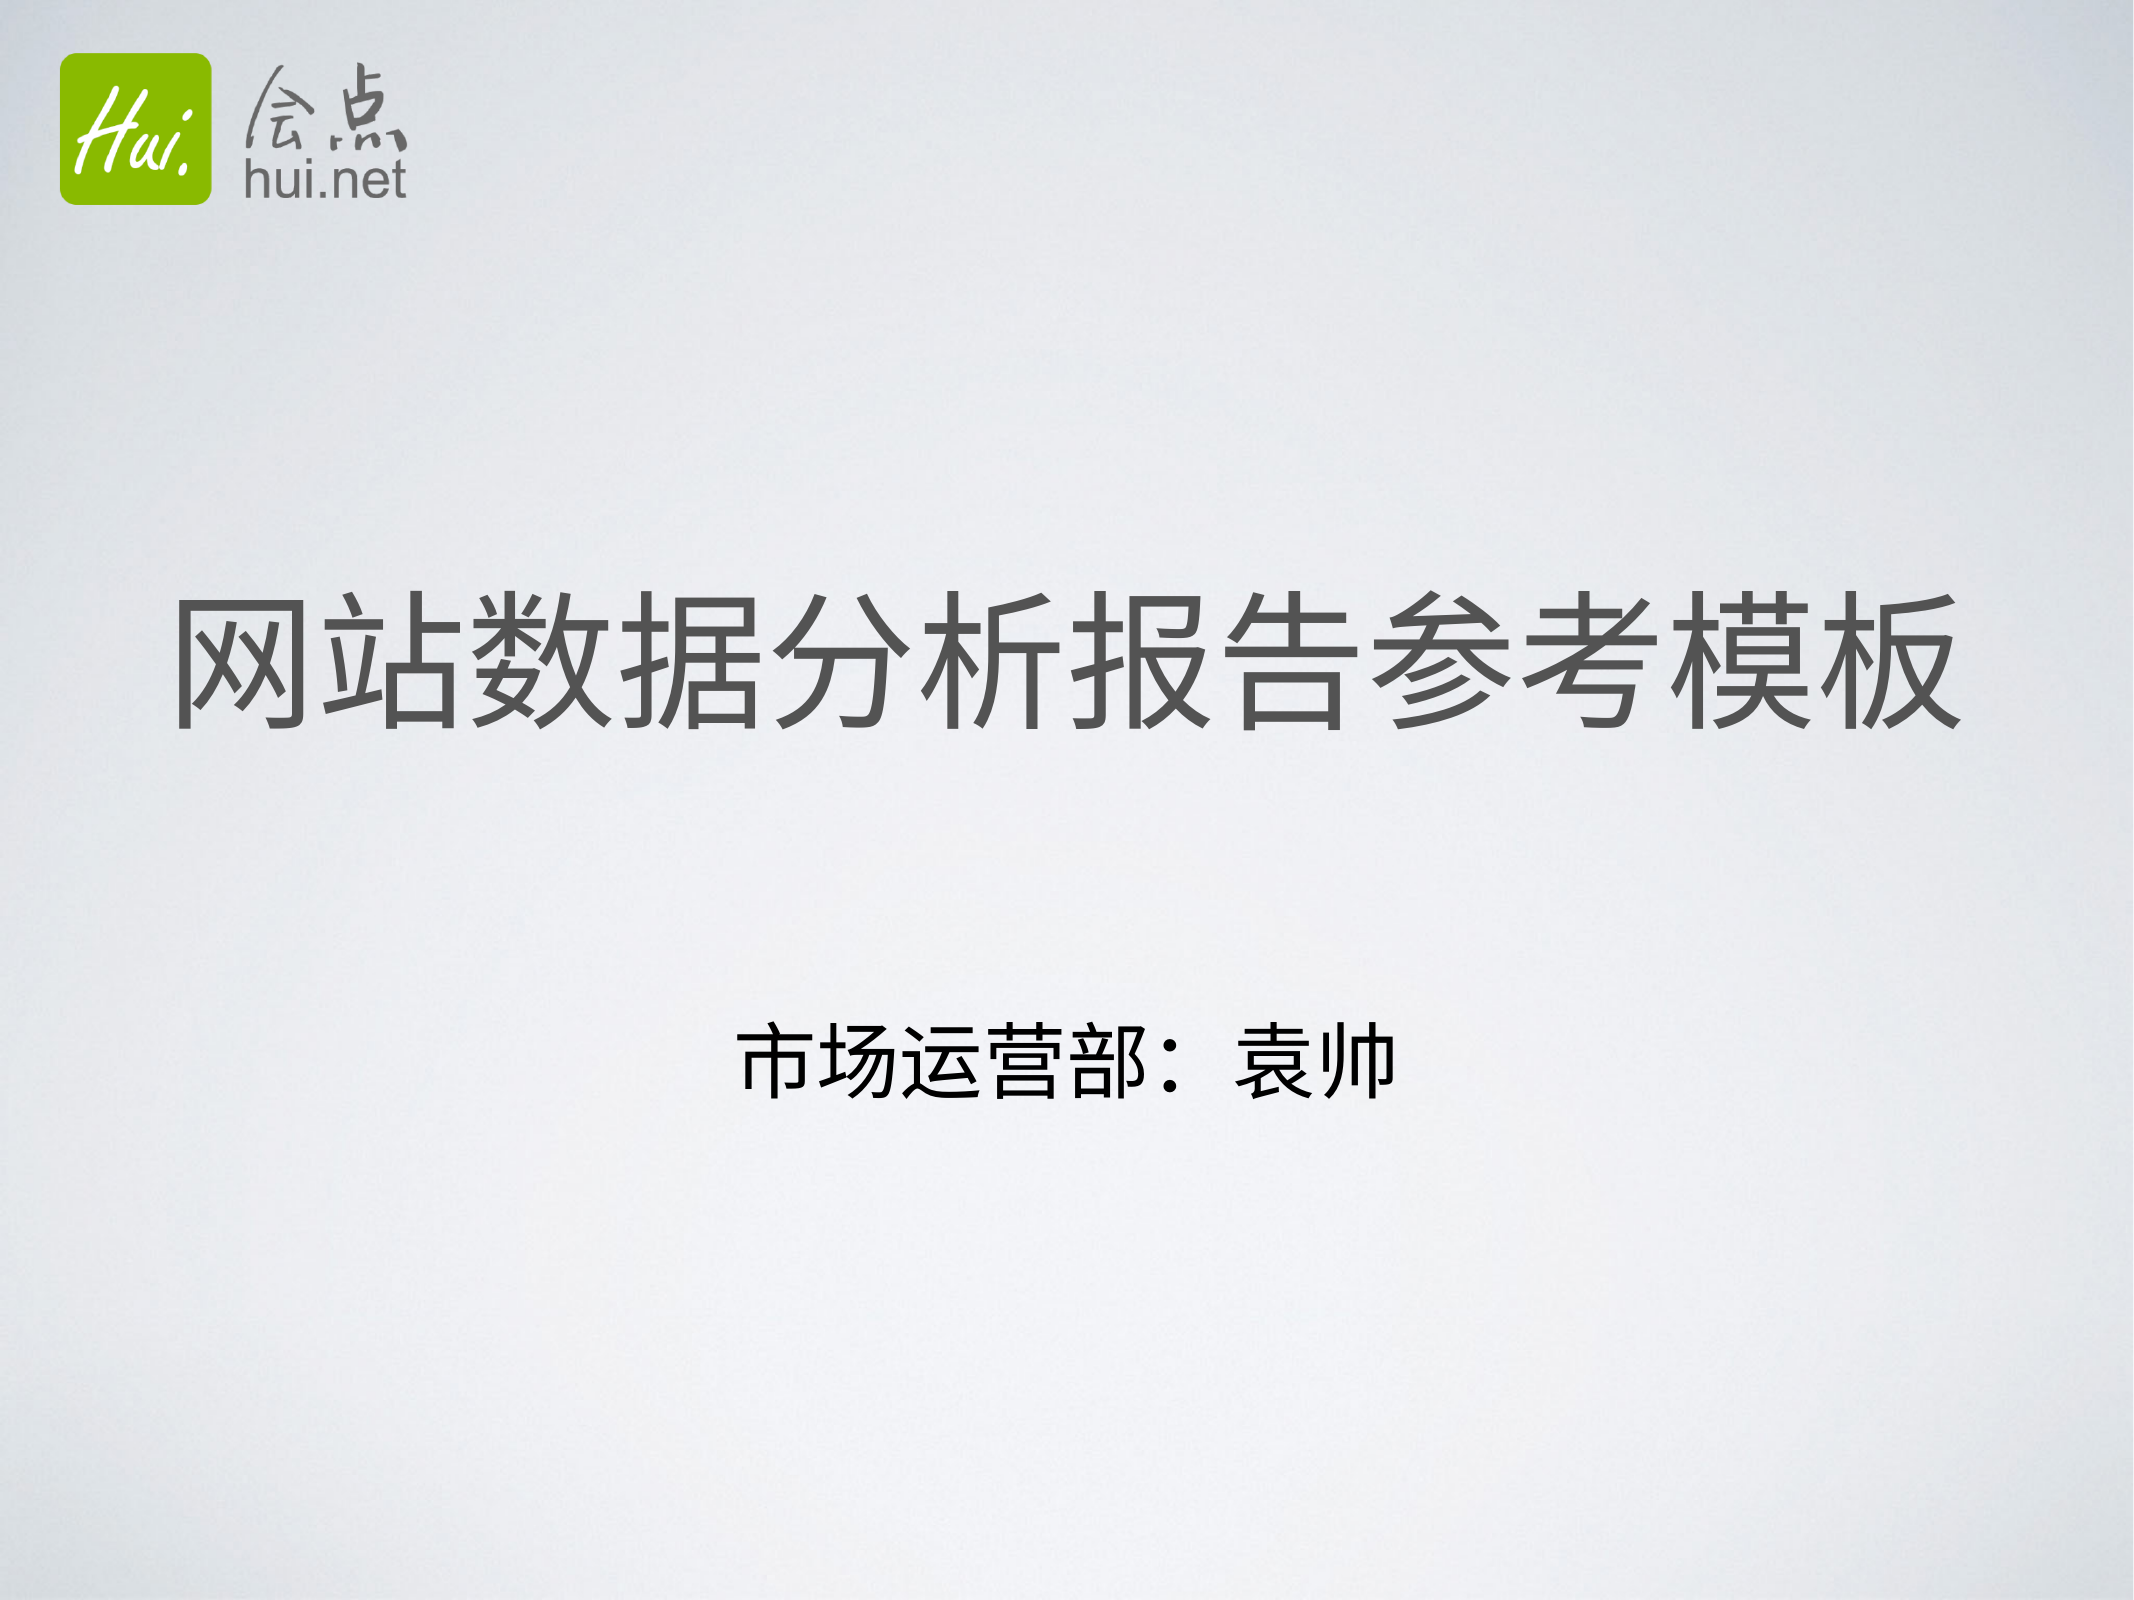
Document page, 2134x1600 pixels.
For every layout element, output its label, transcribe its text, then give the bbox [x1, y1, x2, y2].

title 网站数据分析报告参考模板 [57, 354, 2076, 748]
list 市场运营部：袁帅 [57, 1008, 2076, 1289]
picture [0, 0, 2134, 1600]
